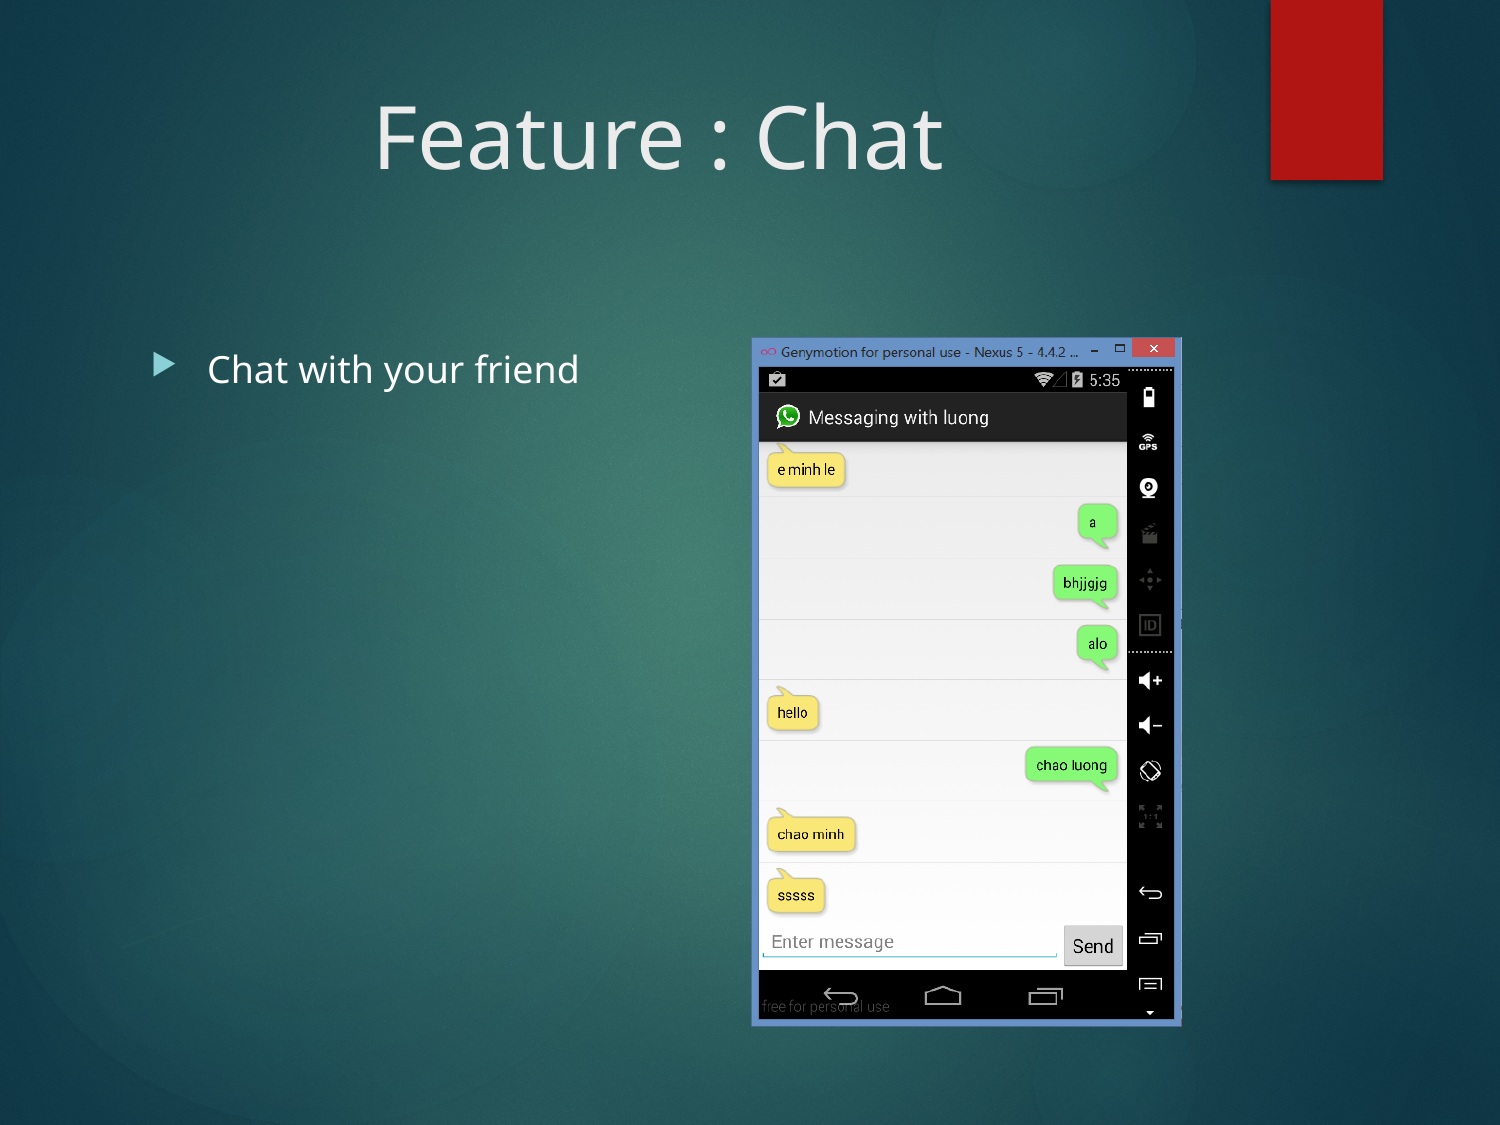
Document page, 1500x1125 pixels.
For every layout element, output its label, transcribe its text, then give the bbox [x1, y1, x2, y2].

title Feature : Chat [79, 74, 1237, 304]
list Chat with your friend [135, 338, 677, 1027]
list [751, 336, 1182, 1027]
